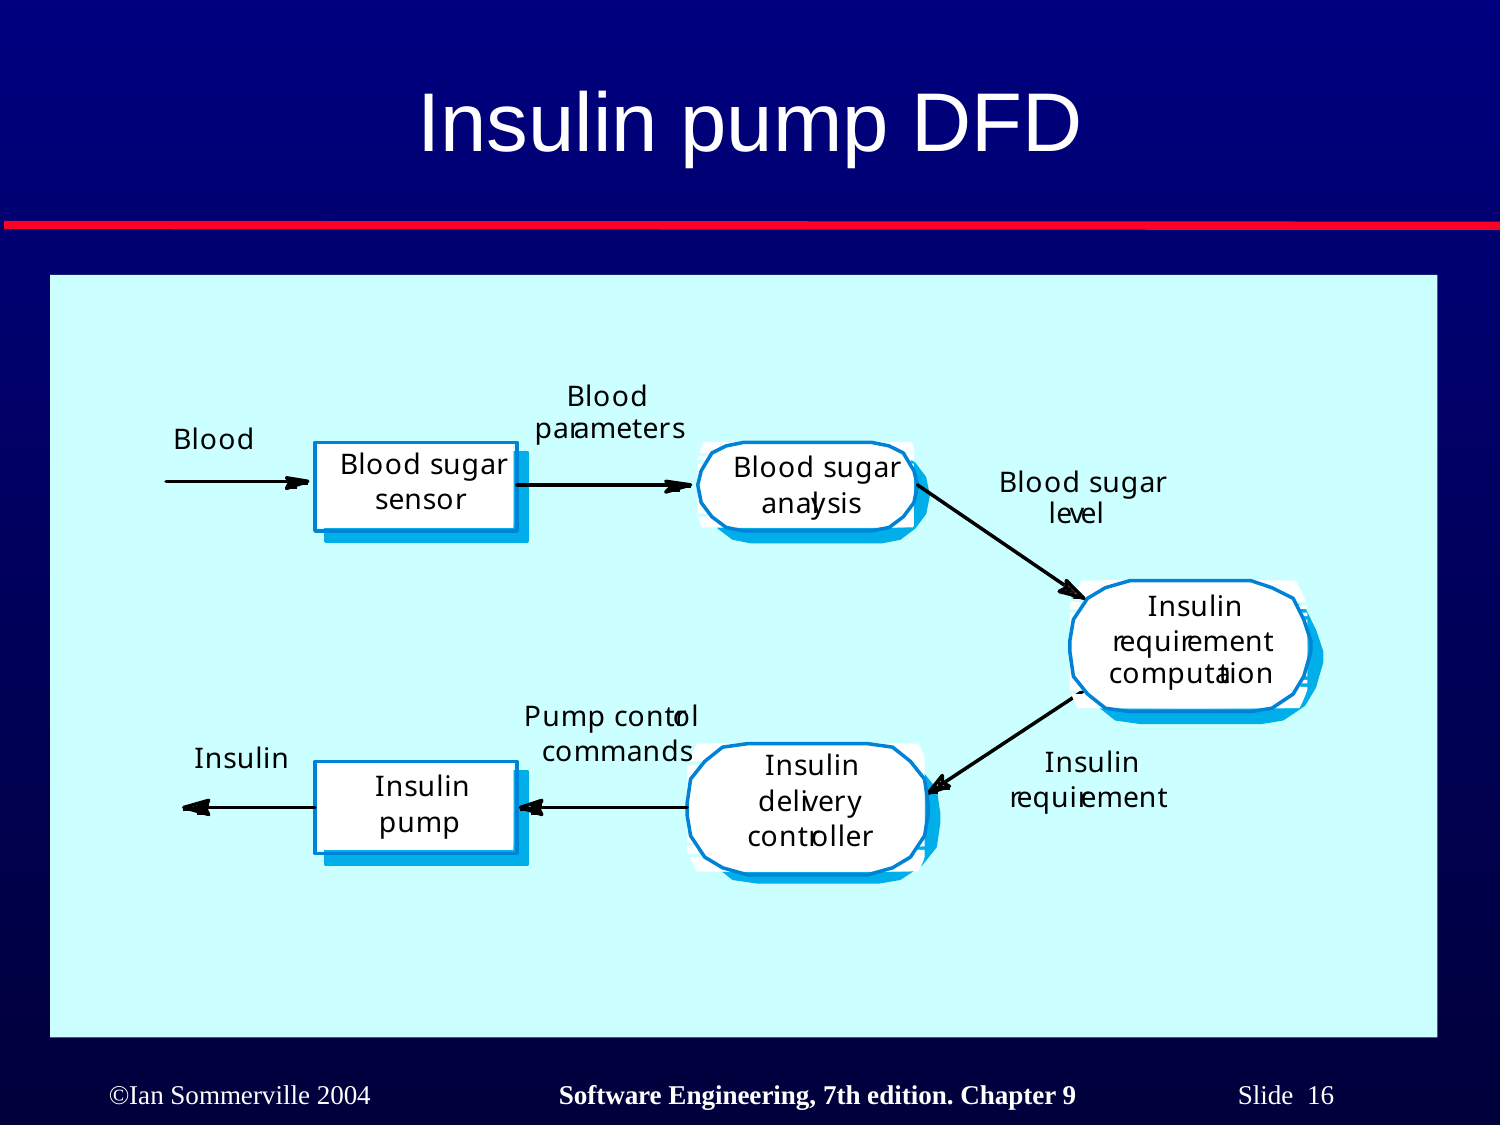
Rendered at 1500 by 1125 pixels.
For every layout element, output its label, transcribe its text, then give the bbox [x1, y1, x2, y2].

picture [162, 374, 1326, 886]
text_box [50, 274, 1438, 1038]
title Insulin pump DFD [74, 44, 1426, 176]
